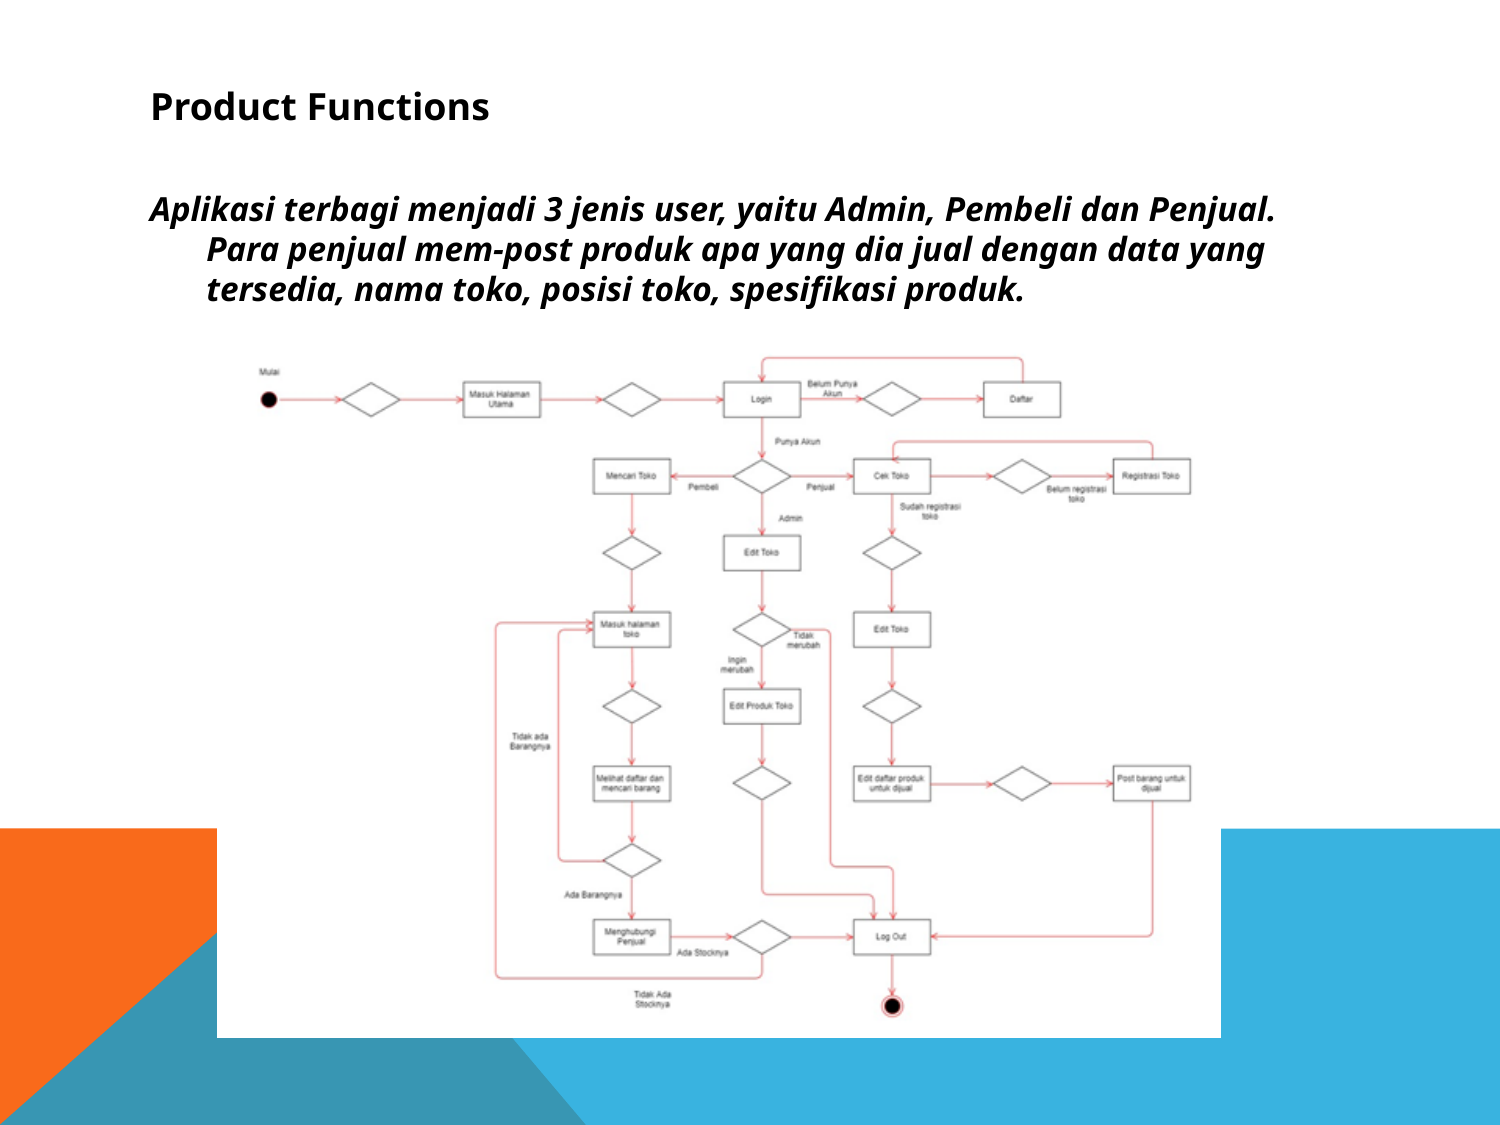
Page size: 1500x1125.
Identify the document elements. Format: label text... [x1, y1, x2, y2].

list Aplikasi terbagi menjadi 3 jenis user, yaitu Admin, Pembeli dan Penjual. Para penjual mem-post produk apa yang dia jual dengan data yang tersedia, nama toko, posisi toko, spesifikasi produk. [135, 180, 1369, 768]
title Product Functions [135, 60, 1369, 150]
picture [216, 312, 1221, 1038]
